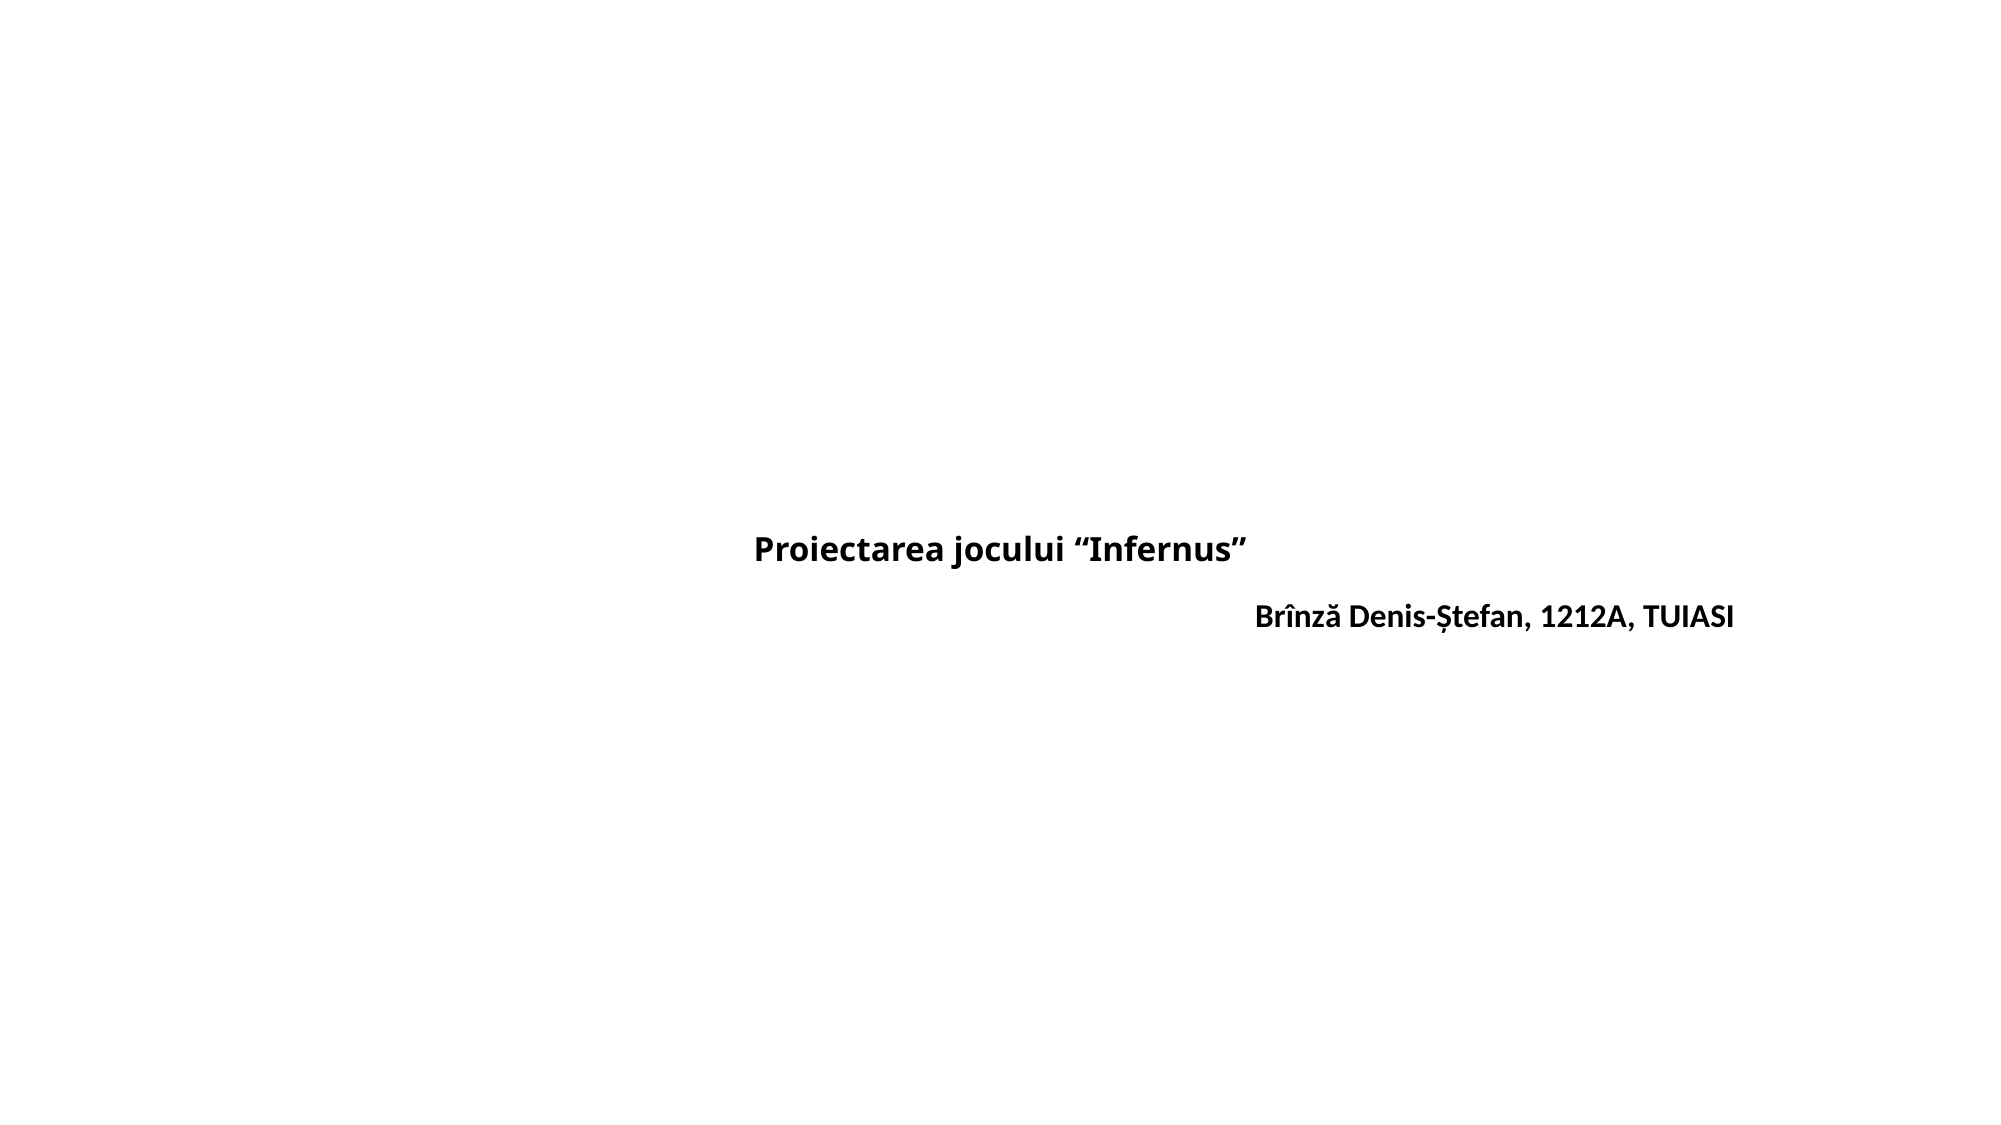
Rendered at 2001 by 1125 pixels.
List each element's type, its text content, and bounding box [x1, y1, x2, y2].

title Proiectarea jocului “Infernus” [249, 184, 1750, 576]
subtitle Brînză Denis-Ștefan, 1212A, TUIASI [249, 590, 1750, 863]
